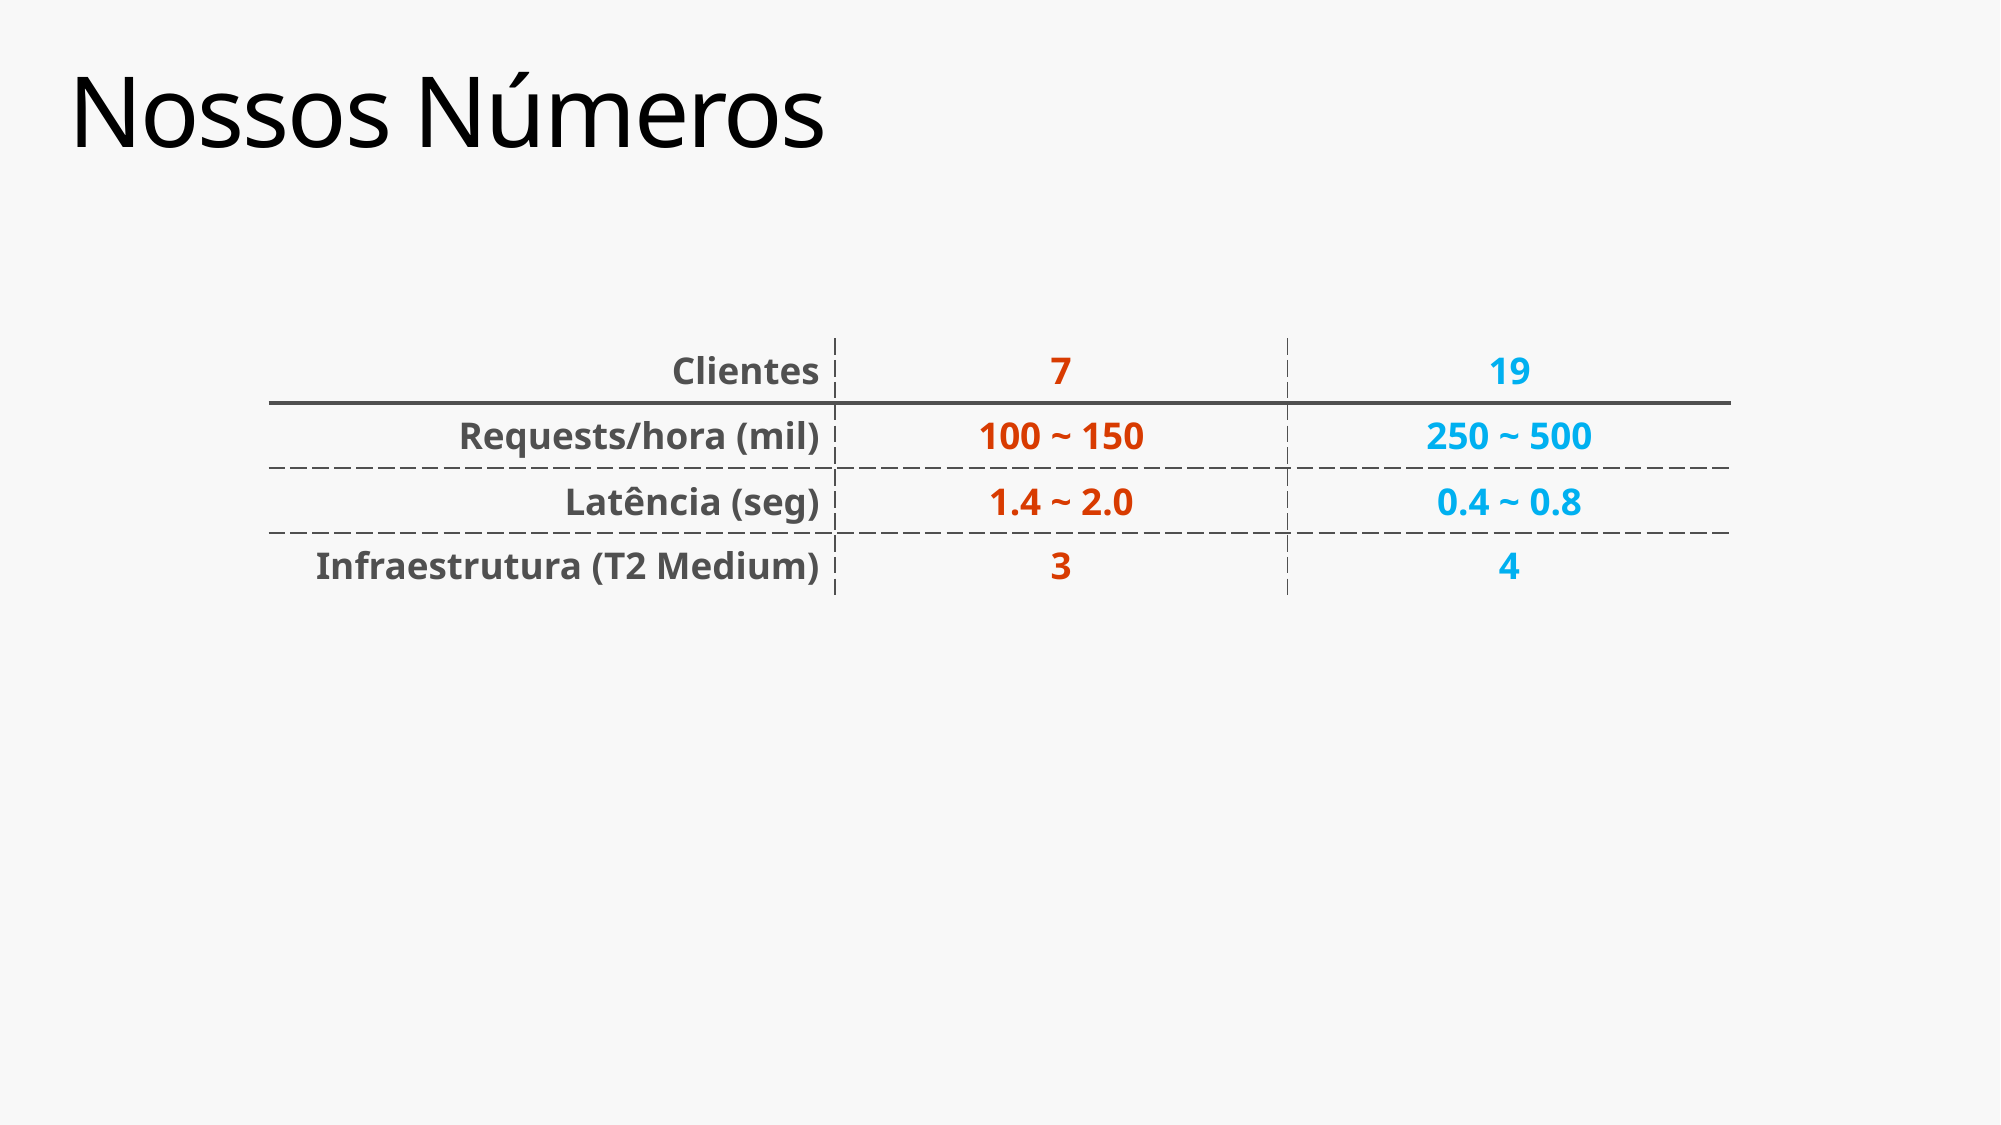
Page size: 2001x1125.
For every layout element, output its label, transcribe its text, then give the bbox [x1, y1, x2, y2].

table_cell Requests/hora (mil) [269, 405, 835, 468]
table_cell 3 [835, 533, 1288, 598]
table_header 19 [1288, 338, 1731, 401]
table_cell 250 ~ 500 [1288, 405, 1731, 468]
table_cell 0.4 ~ 0.8 [1288, 468, 1731, 533]
table_header Clientes [269, 338, 835, 401]
title Nossos Números [44, 47, 1957, 196]
table_cell Latência (seg) [269, 468, 835, 533]
table_cell 100 ~ 150 [835, 405, 1288, 468]
table_cell 1.4 ~ 2.0 [835, 468, 1288, 533]
table_header 7 [835, 338, 1288, 401]
table_cell 4 [1288, 533, 1731, 598]
table_cell Infraestrutura (T2 Medium) [269, 533, 835, 598]
